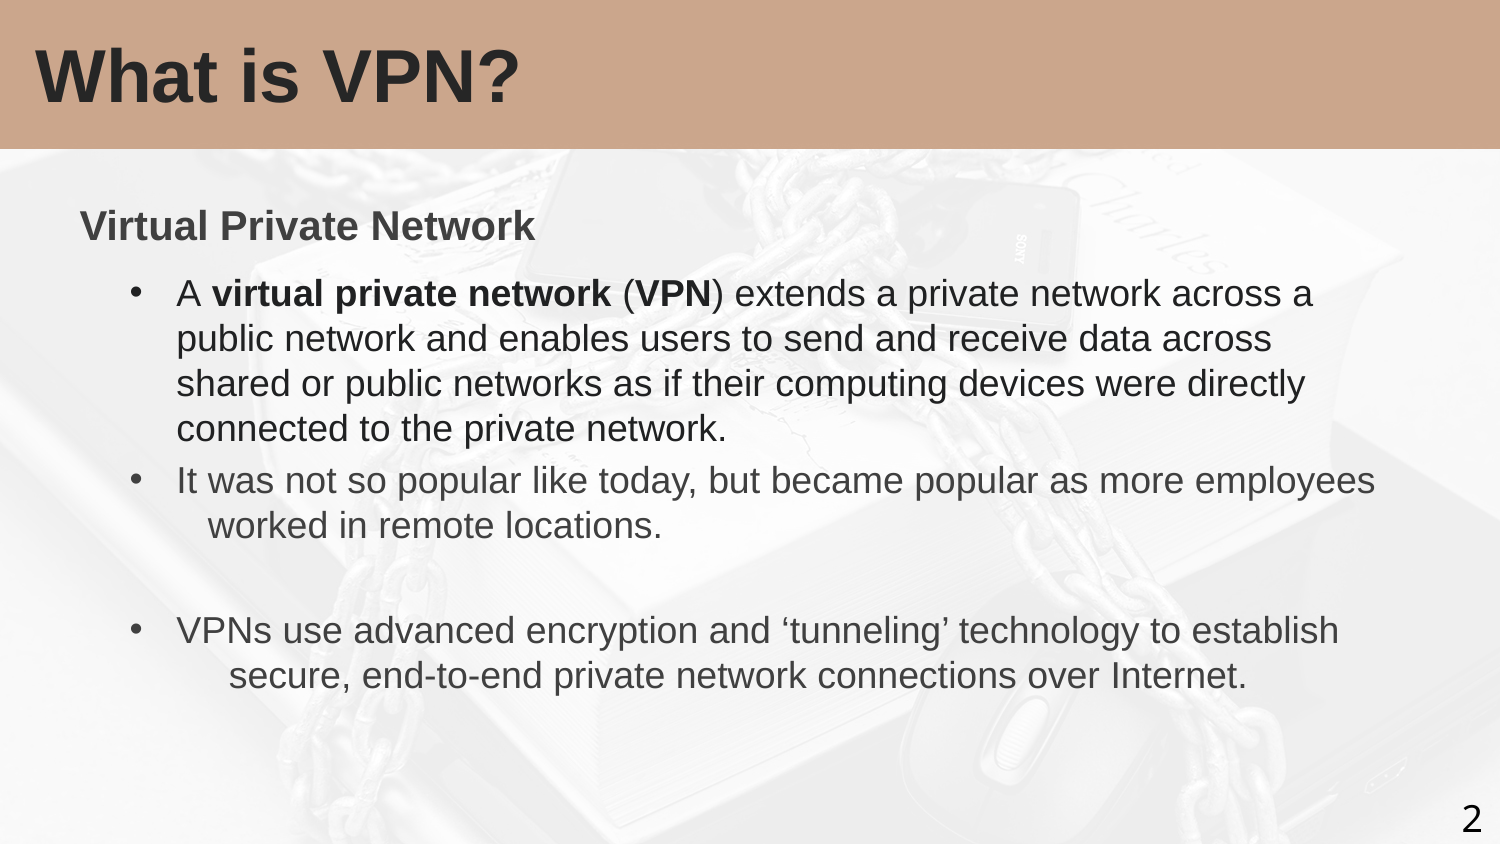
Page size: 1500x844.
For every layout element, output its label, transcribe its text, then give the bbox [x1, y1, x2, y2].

title What is VPN? [0, 0, 1500, 146]
text_box 2 [1446, 787, 1500, 844]
list A virtual private network (VPN) extends a private network across a public network and enables users to send and receive data across shared or public networks as if their computing devices were directly connected to the private network. It was not so popular like today, but became popular as more employees worked in remote locations. VPNs use advanced encryption and ‘tunneling’ technology to establish secure, end-to-end private network connections over Internet. [17, 261, 1412, 753]
picture [0, 146, 1500, 844]
list Virtual Private Network [64, 185, 1459, 262]
